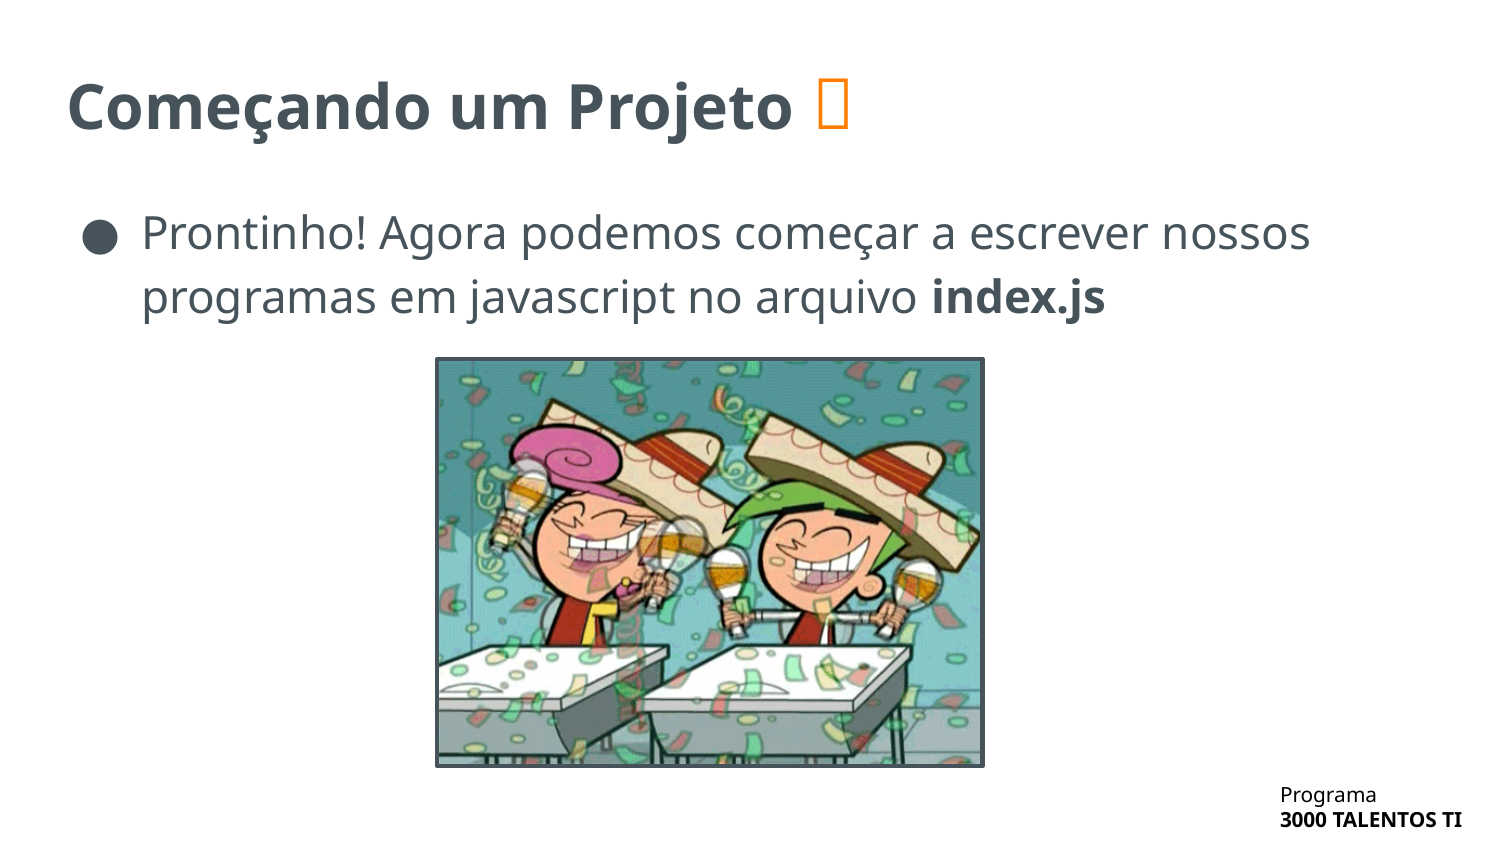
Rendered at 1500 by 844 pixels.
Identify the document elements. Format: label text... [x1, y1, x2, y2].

subtitle Prontinho! Agora podemos começar a escrever nossos programas em javascript no arquivo index.js [51, 181, 1407, 763]
picture [439, 360, 981, 764]
title Começando um Projeto 🎁 [51, 20, 1336, 182]
